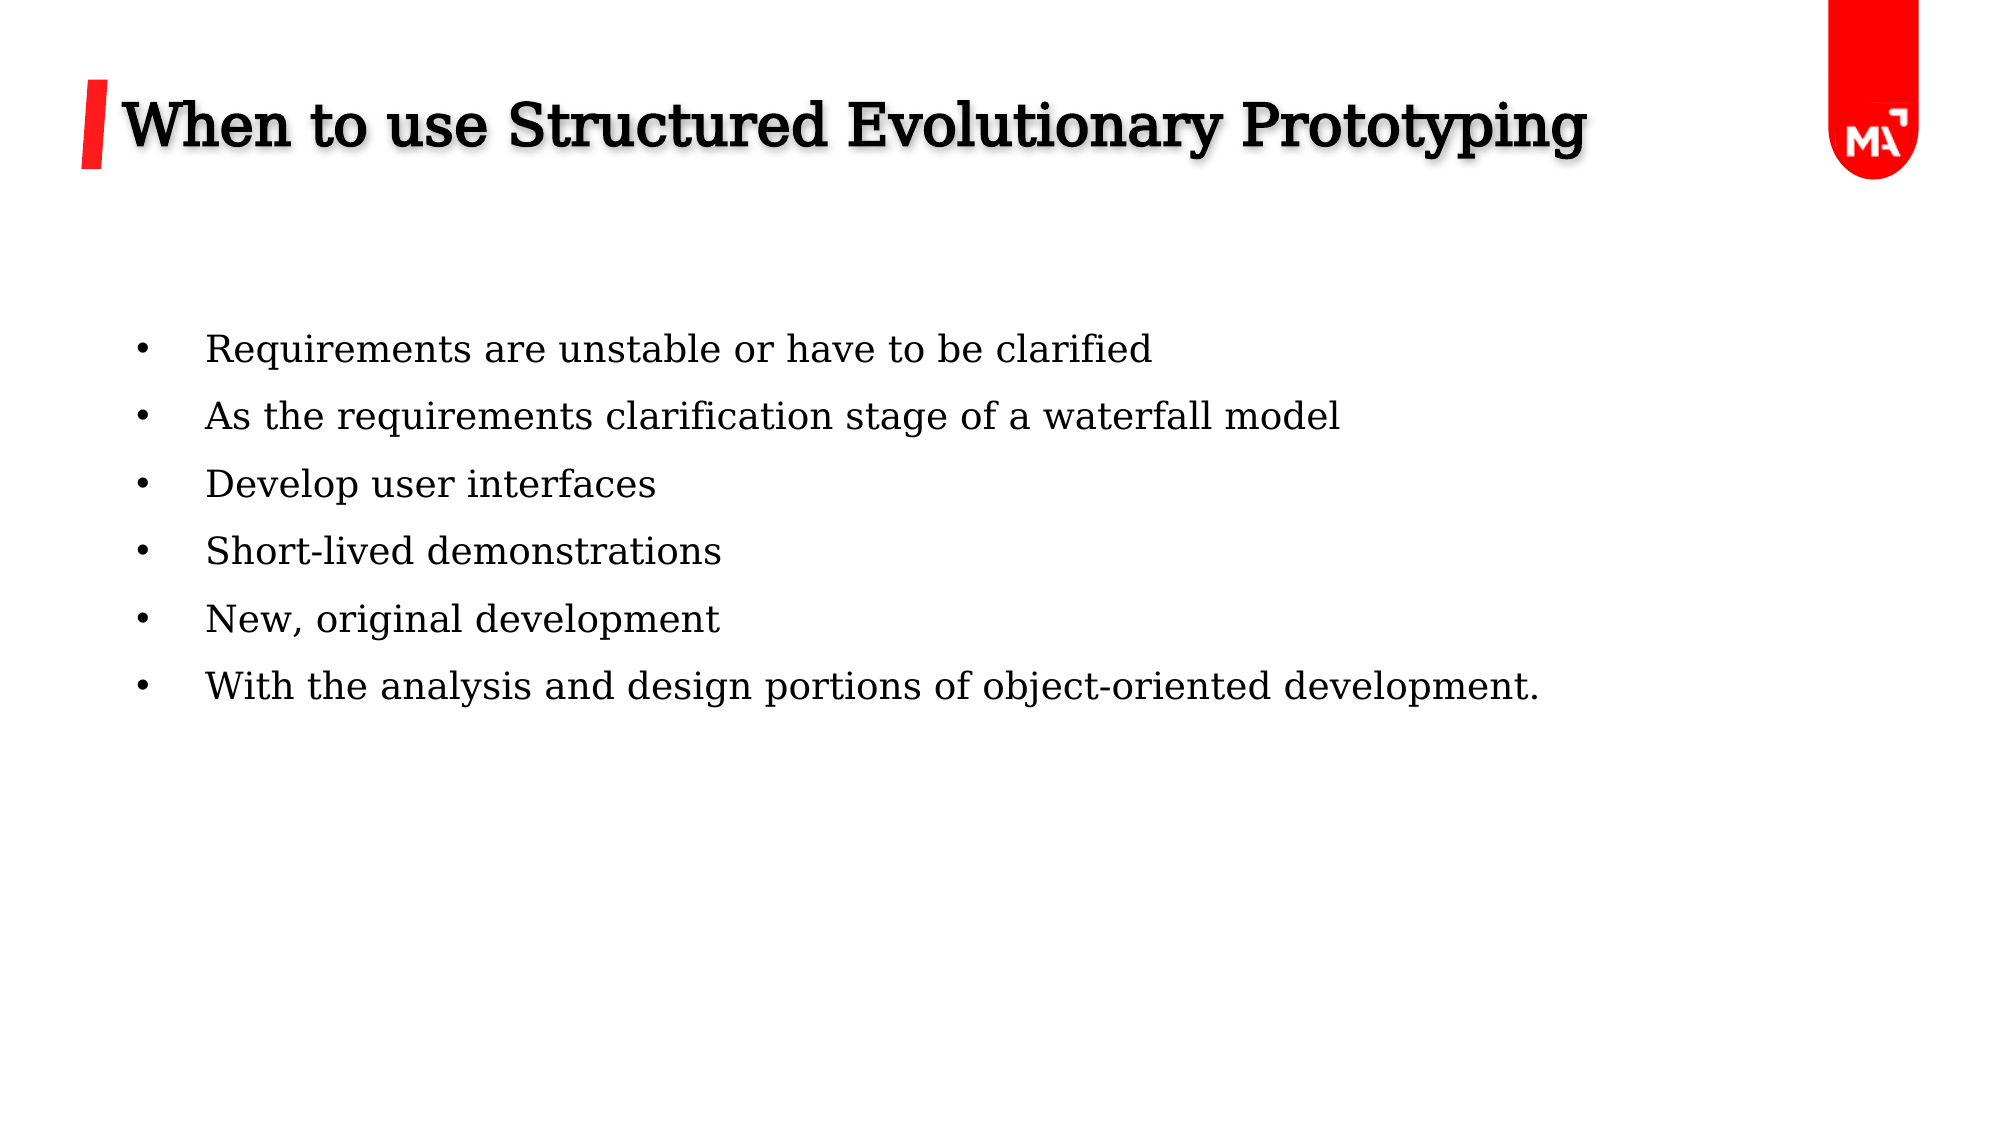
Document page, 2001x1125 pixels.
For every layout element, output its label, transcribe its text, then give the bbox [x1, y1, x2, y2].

text_box [80, 78, 109, 171]
text_box Requirements are unstable or have to be clarified As the requirements clarification stage of a waterfall model Develop user interfaces Short-lived demonstrations New, original development With the analysis and design portions of object-oriented development. [121, 294, 1667, 782]
picture [1828, 83, 1919, 189]
text_box When to use Structured Evolutionary Prototyping [107, 79, 1771, 165]
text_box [1828, 0, 1919, 83]
